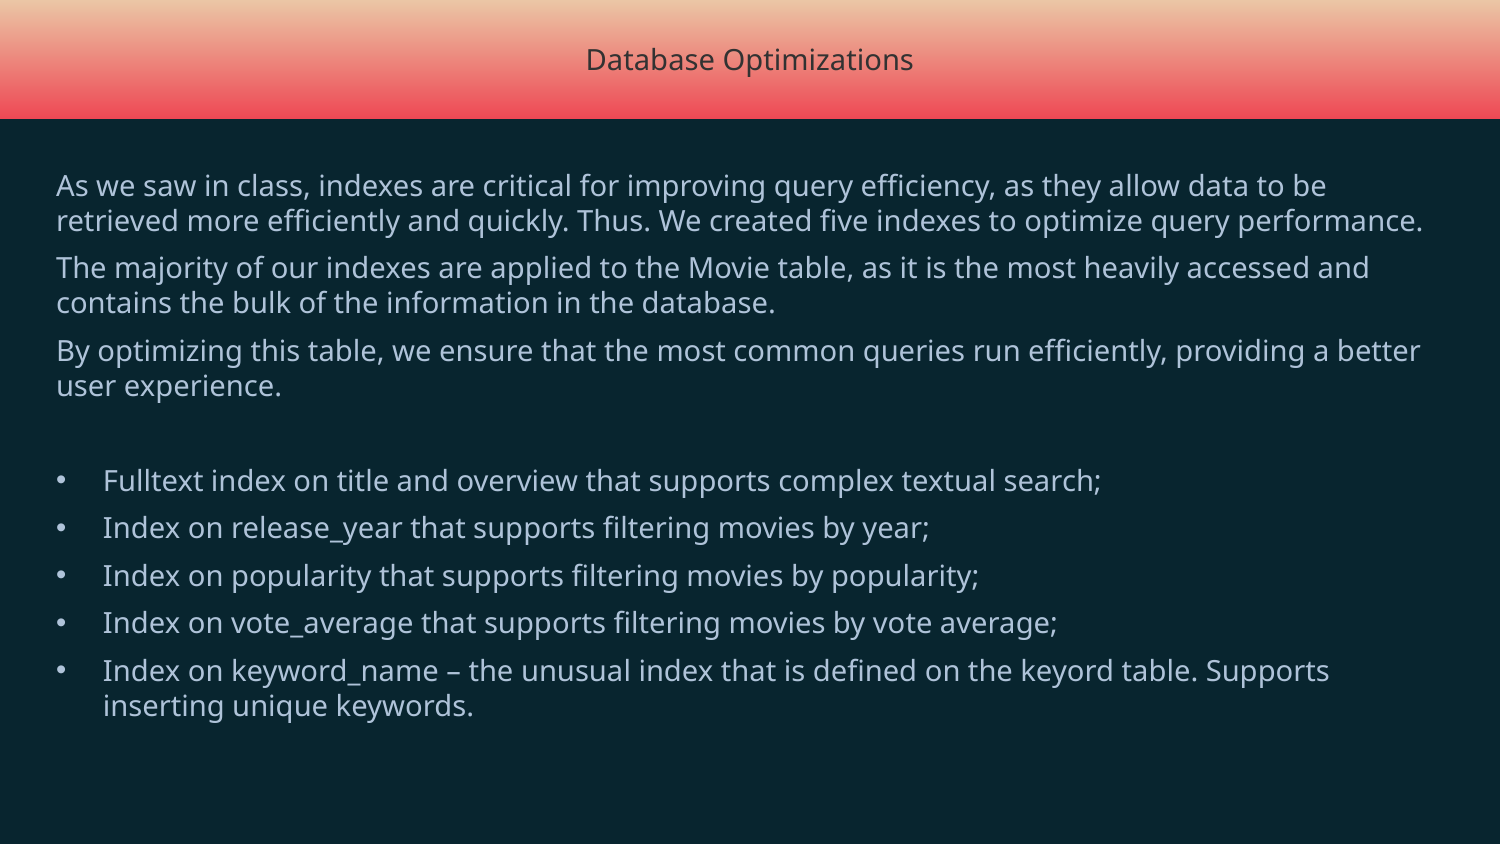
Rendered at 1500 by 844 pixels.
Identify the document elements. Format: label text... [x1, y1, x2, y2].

text_box As we saw in class, indexes are critical for improving query efficiency, as they allow data to be retrieved more efficiently and quickly. Thus. We created five indexes to optimize query performance. The majority of our indexes are applied to the Movie table, as it is the most heavily accessed and contains the bulk of the information in the database. By optimizing this table, we ensure that the most common queries run efficiently, providing a better user experience. Fulltext index on title and overview that supports complex textual search; Index on release_year that supports filtering movies by year; Index on popularity that supports filtering movies by popularity; Index on vote_average that supports filtering movies by vote average; Index on keyword_name – the unusual index that is defined on the keyord table. Supports inserting unique keywords. [40, 159, 1460, 751]
text_box Database Optimizations [0, 0, 1500, 119]
